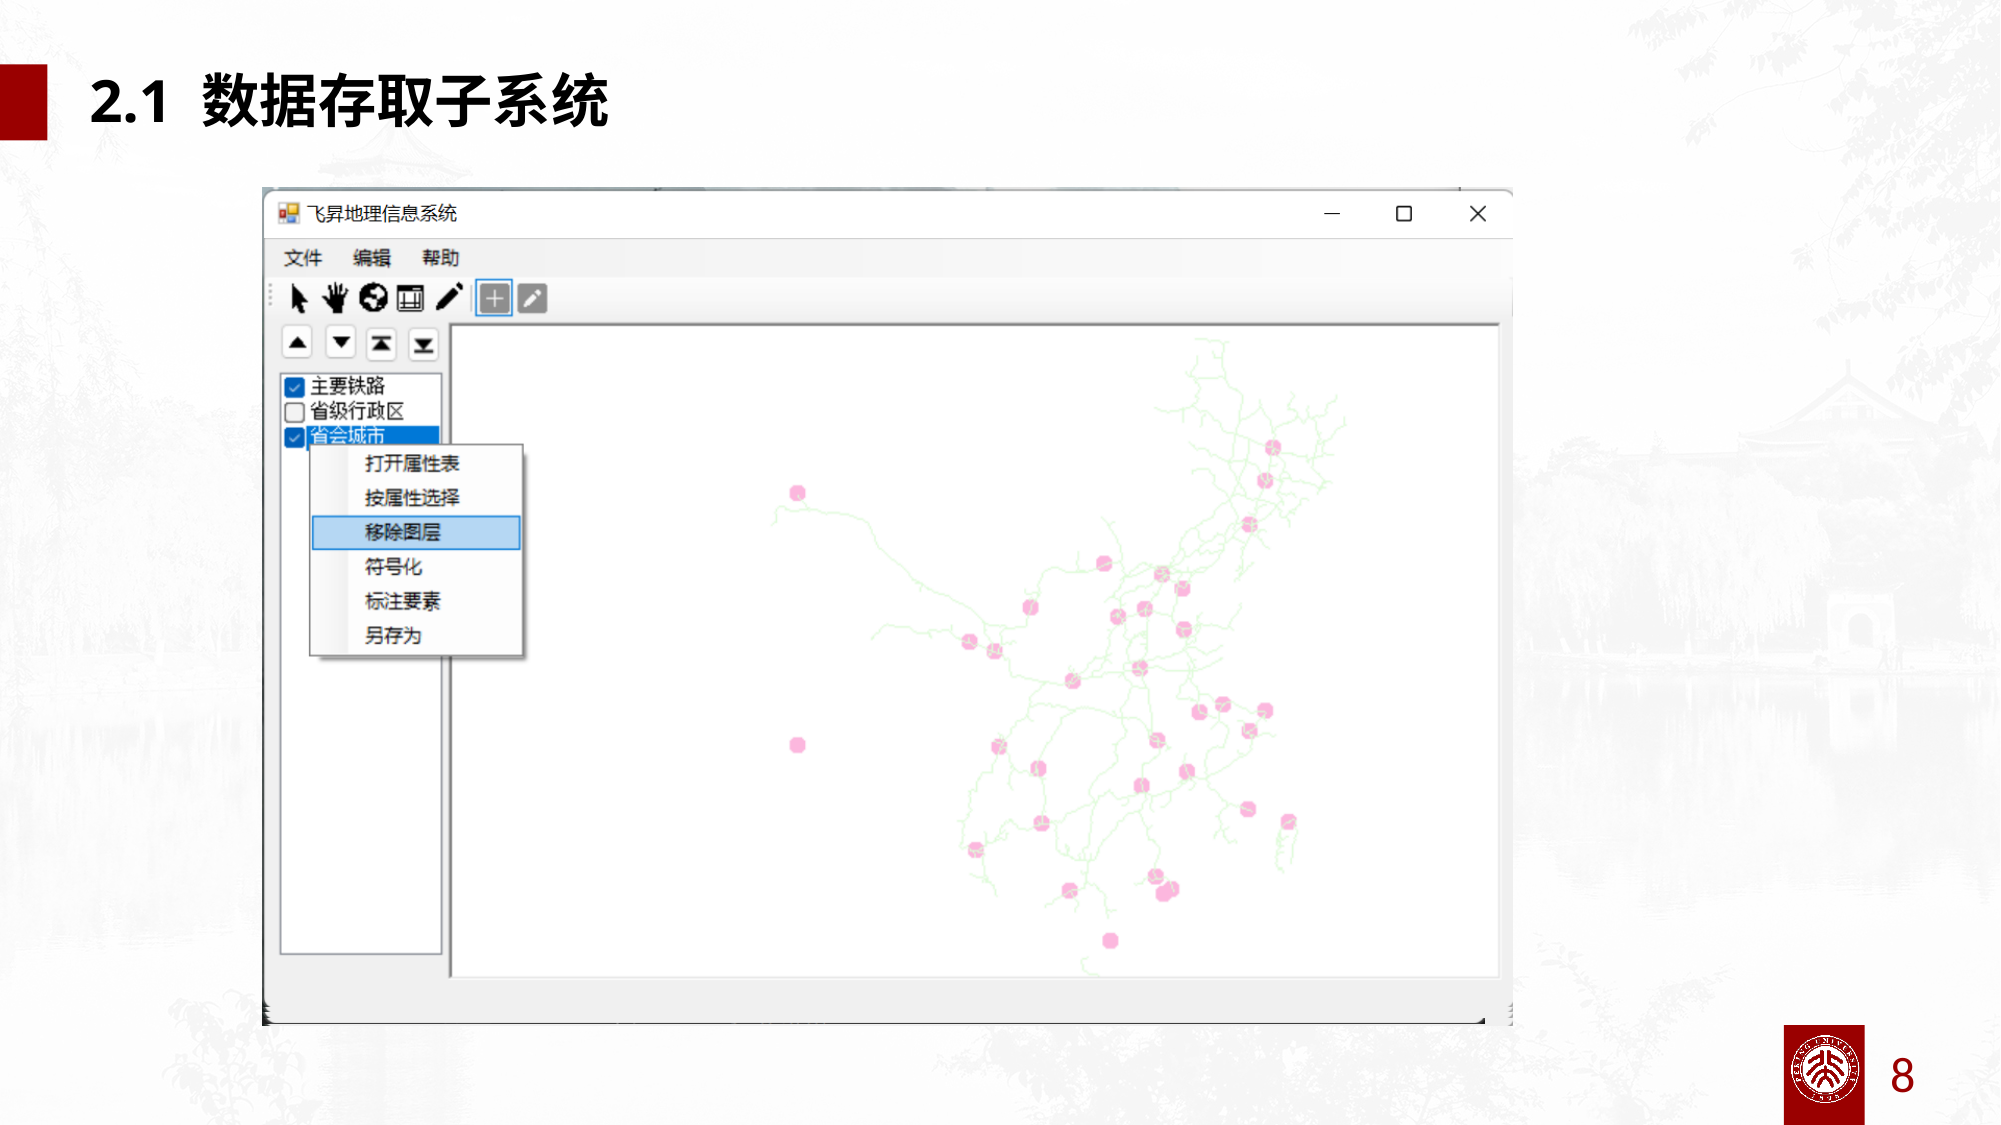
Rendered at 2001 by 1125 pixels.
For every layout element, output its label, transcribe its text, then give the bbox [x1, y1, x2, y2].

slide_number 8 [1842, 1042, 1963, 1103]
picture [1791, 1035, 1860, 1103]
text_box 2.1 数据存取子系统 [74, 56, 843, 142]
picture [0, 0, 2001, 1125]
text_box [0, 64, 48, 141]
